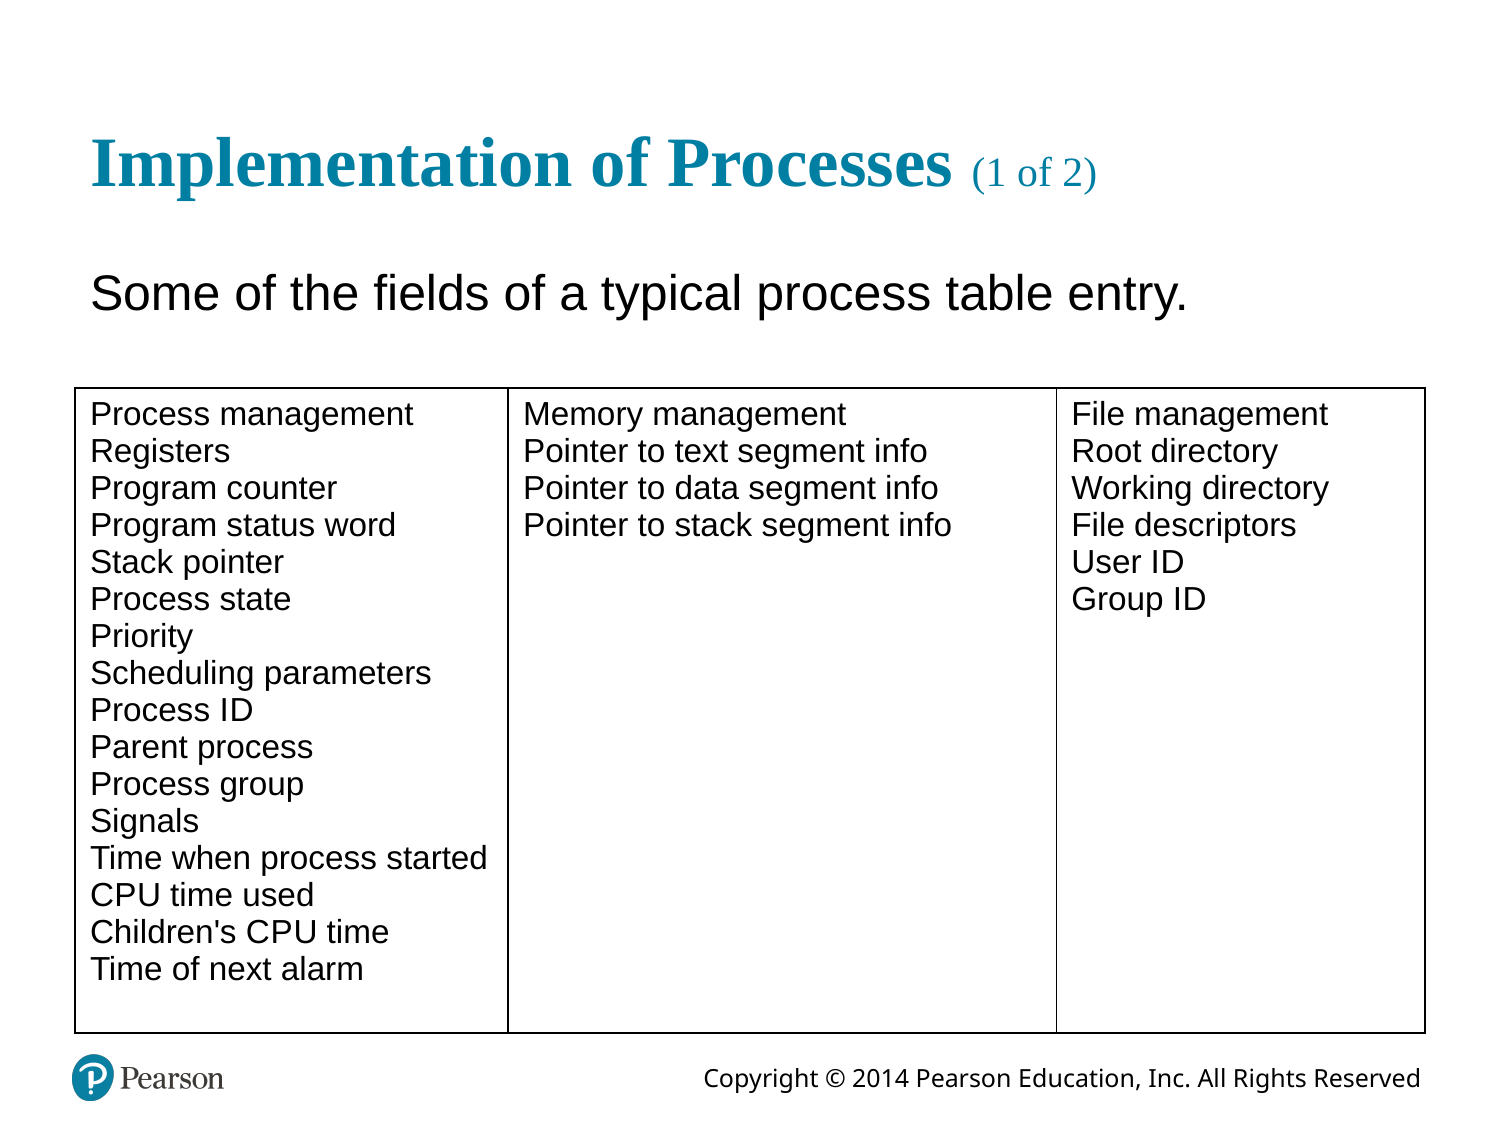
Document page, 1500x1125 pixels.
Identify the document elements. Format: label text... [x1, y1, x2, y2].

title Implementation of Processes (1 of 2) [75, 35, 1425, 216]
table_header Process management Registers Program counter Program status word Stack pointer Process state Priority Scheduling parameters Process I D Parent process Process group Signals Time when process started C P U time used Children's C P U time Time of next alarm [76, 389, 507, 1032]
picture [98, 1054, 224, 1101]
picture [80, 1063, 106, 1088]
picture [72, 1087, 83, 1101]
list Some of the fields of a typical process table entry. [75, 245, 1425, 385]
picture [72, 1054, 88, 1070]
table_header Memory management Pointer to text segment info Pointer to data segment info Pointer to stack segment info [509, 389, 1056, 1032]
table_header File management Root directory Working directory File descriptors User I D Group I D [1057, 389, 1424, 1032]
